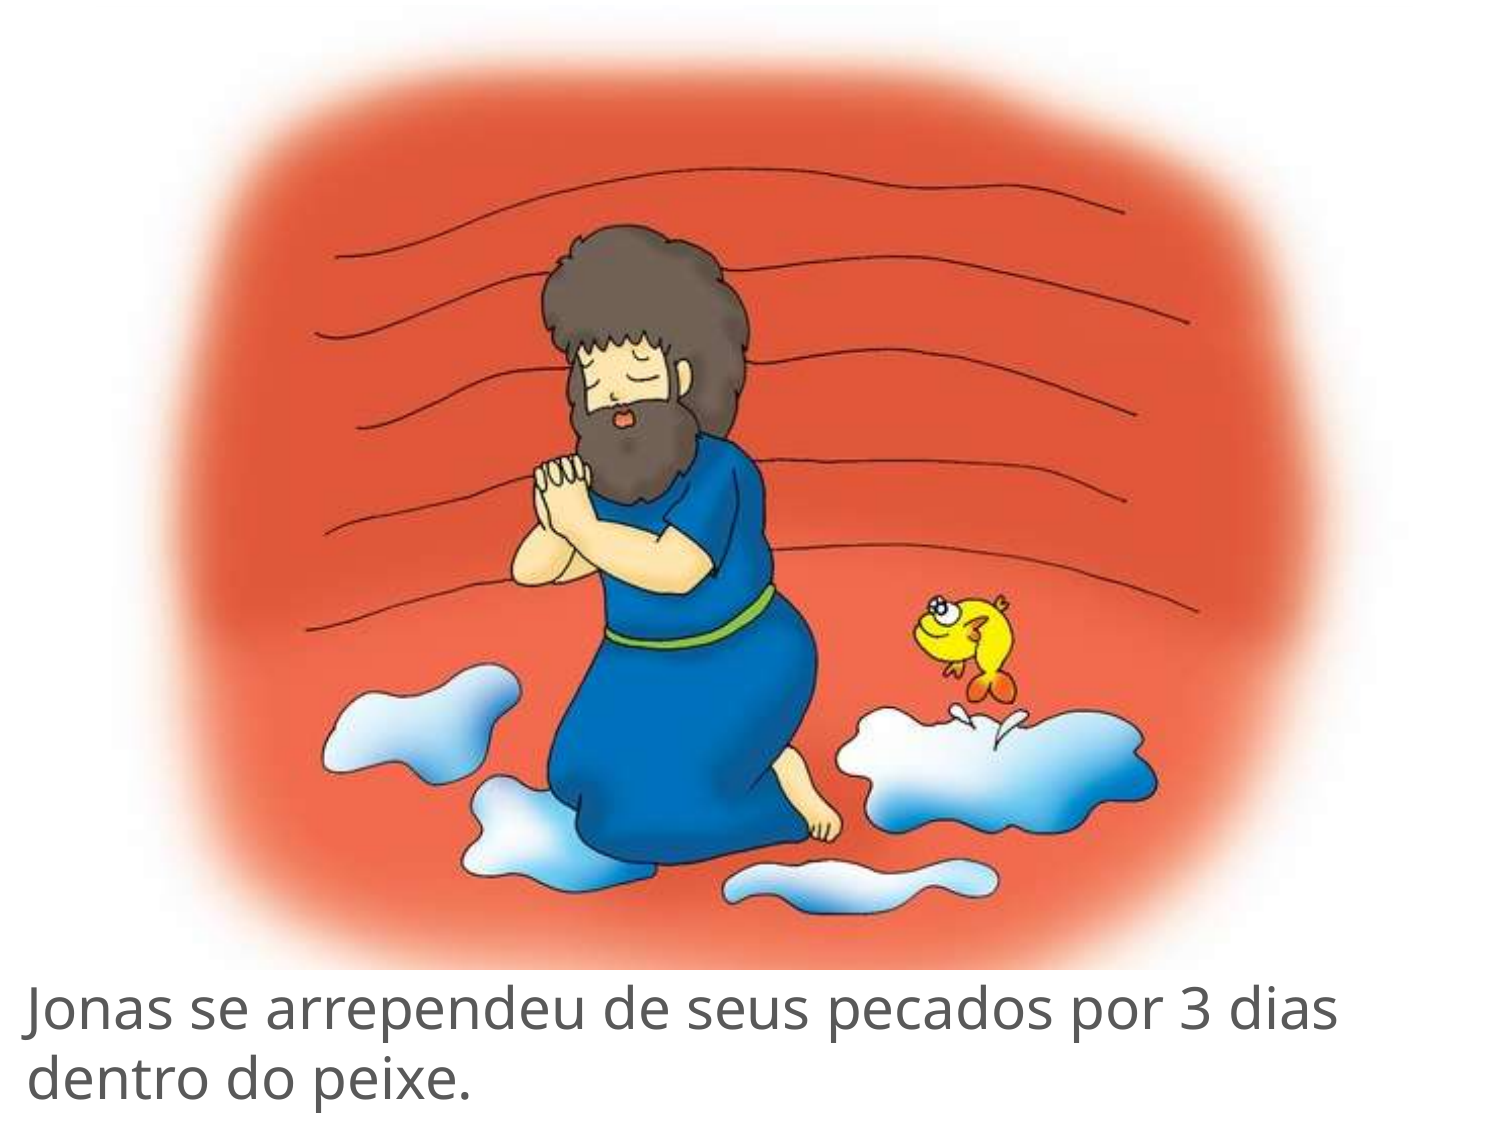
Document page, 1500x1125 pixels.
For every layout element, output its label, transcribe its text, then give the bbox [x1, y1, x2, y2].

text_box Jonas se arrependeu de seus pecados por 3 dias dentro do peixe. [11, 964, 1498, 1119]
picture [96, 5, 1413, 971]
